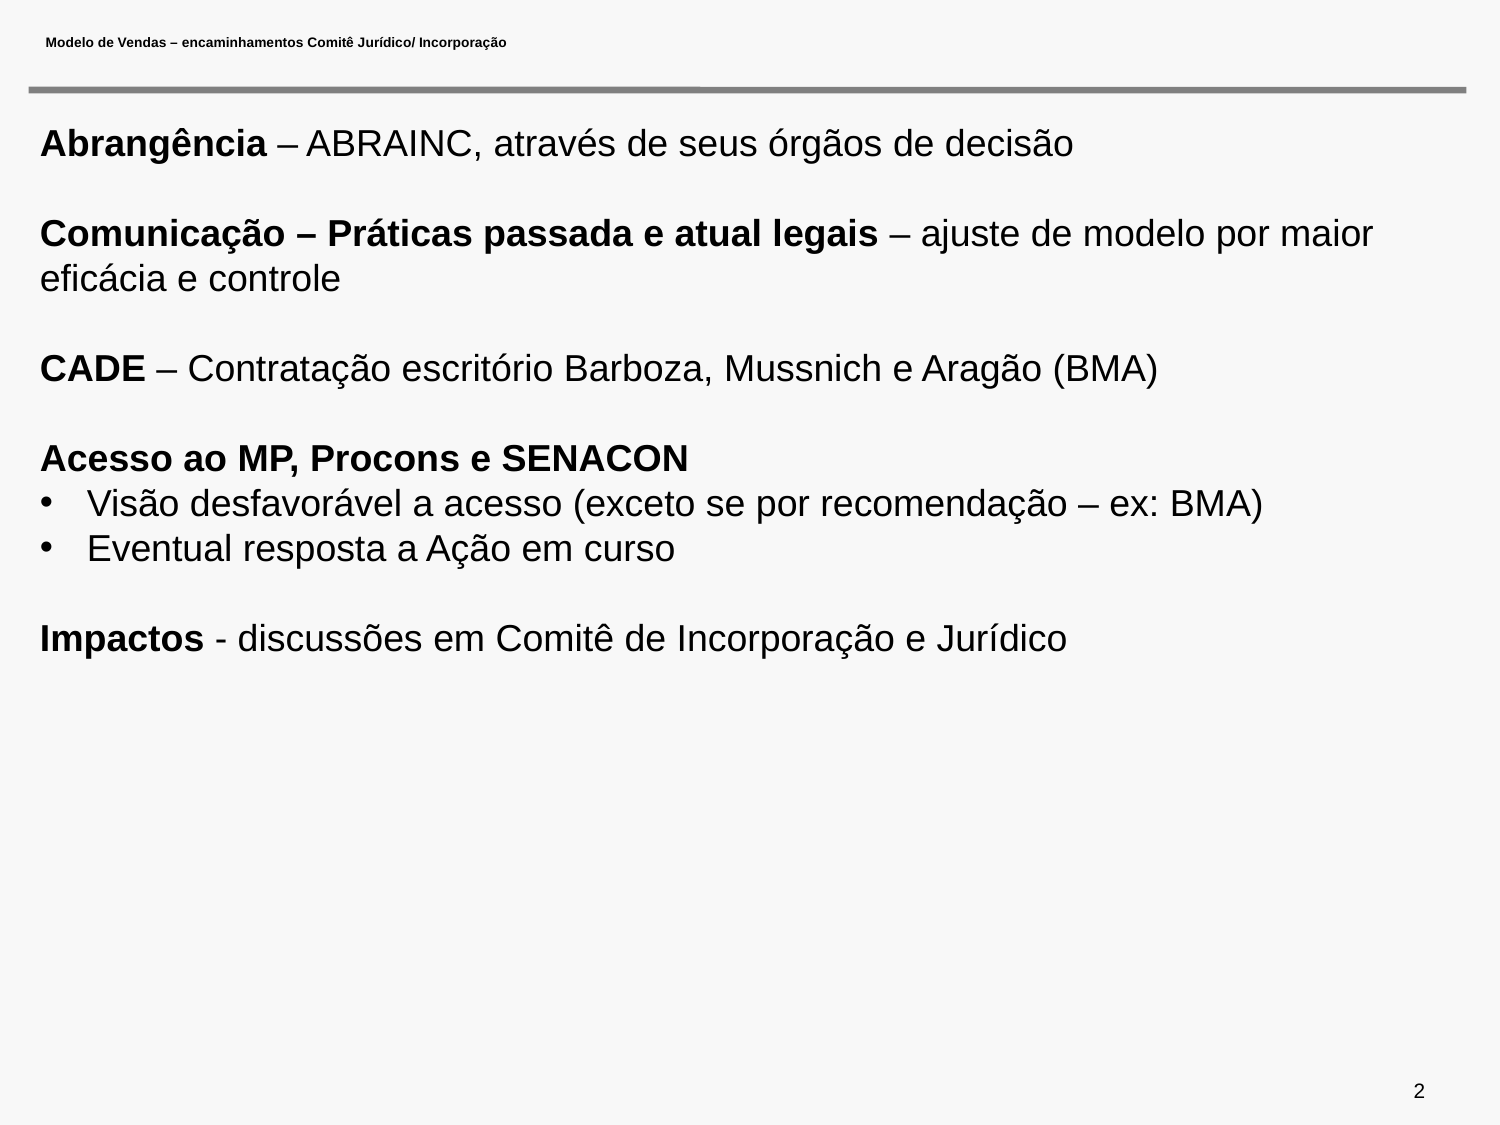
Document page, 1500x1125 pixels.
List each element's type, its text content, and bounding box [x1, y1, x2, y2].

text_box Abrangência – ABRAINC, através de seus órgãos de decisão Comunicação – Práticas passada e atual legais – ajuste de modelo por maior eficácia e controle CADE – Contratação escritório Barboza, Mussnich e Aragão (BMA) Acesso ao MP, Procons e SENACON Visão desfavorável a acesso (exceto se por recomendação – ex: BMA) Eventual resposta a Ação em curso Impactos - discussões em Comitê de Incorporação e Jurídico [29, 113, 1445, 755]
title Modelo de Vendas – encaminhamentos Comitê Jurídico/ Incorporação [45, 35, 1473, 65]
text_box 2 [1074, 1077, 1425, 1103]
